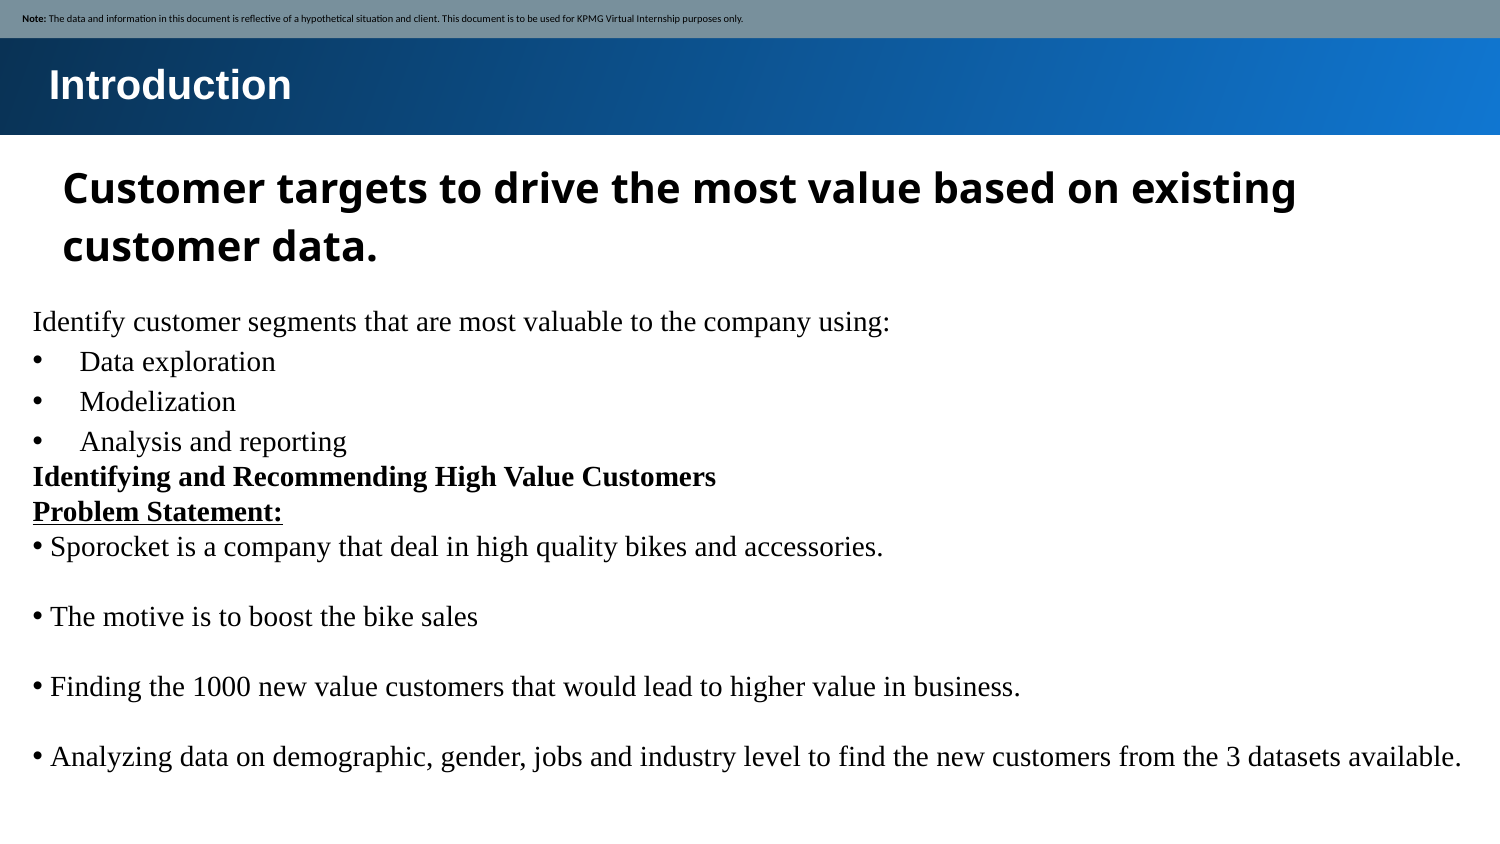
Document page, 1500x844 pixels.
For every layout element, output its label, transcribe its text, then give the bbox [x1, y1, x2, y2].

text_box [0, 39, 1500, 135]
text_box Customer targets to drive the most value based on existing customer data. [47, 139, 1453, 282]
text_box Identify customer segments that are most valuable to the company using: Data exploration Modelization Analysis and reporting Identifying and Recommending High Value Customers Problem Statement: Sporocket is a company that deal in high quality bikes and accessories. The motive is to boost the bike sales Finding the 1000 new value customers that would lead to higher value in business. Analyzing data on demographic, gender, jobs and industry level to find the new customers from the 3 datasets available. [17, 282, 1500, 834]
text_box Note: The data and information in this document is reflective of a hypothetical situation and client. This document is to be used for KPMG Virtual Internship purposes only. [0, 0, 1500, 39]
text_box Introduction [33, 43, 1439, 124]
